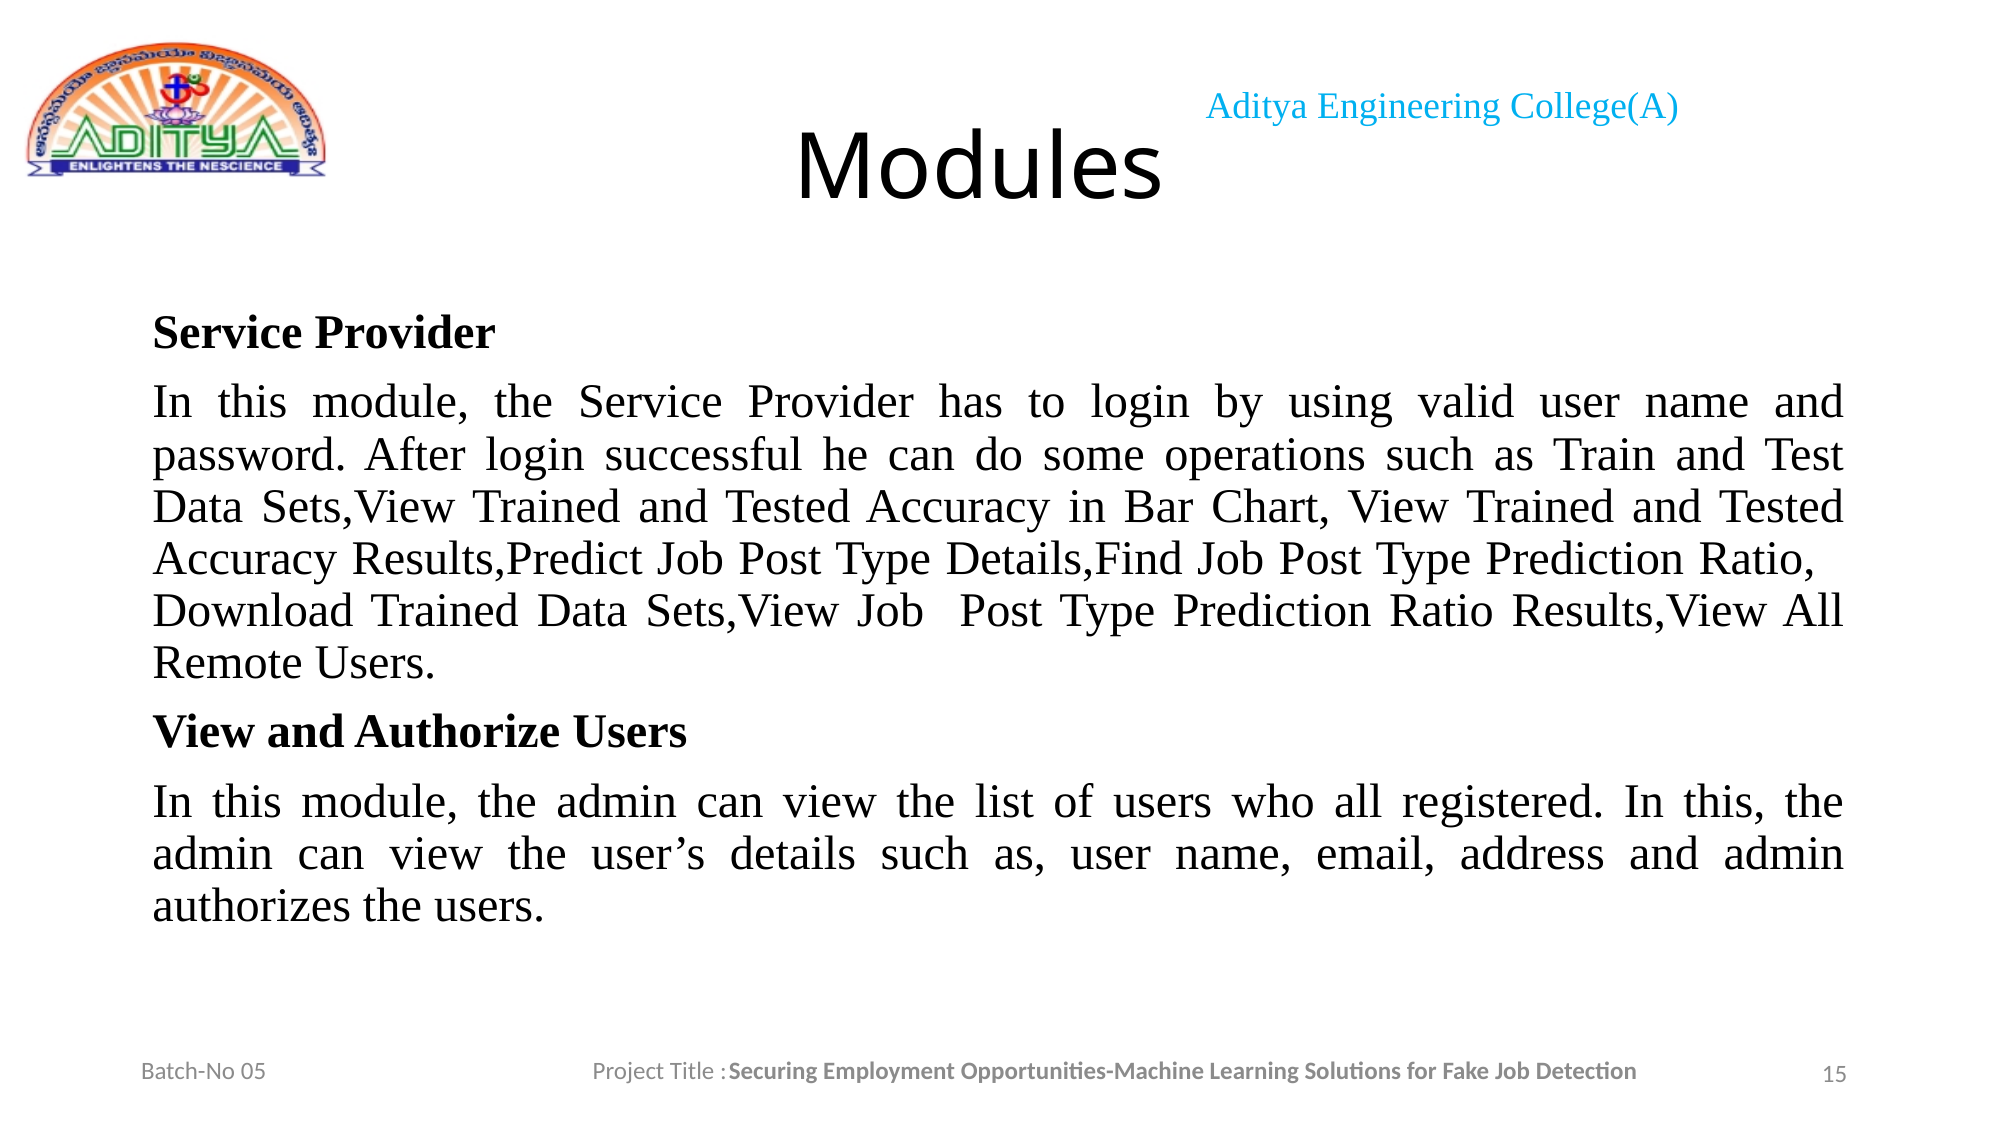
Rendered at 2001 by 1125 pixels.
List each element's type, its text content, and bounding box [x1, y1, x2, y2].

picture [23, 0, 329, 225]
list Service Provider In this module, the Service Provider has to login by using valid user name and password. After login successful he can do some operations such as Train and Test Data Sets,View Trained and Tested Accuracy in Bar Chart, View Trained and Tested Accuracy Results,Predict Job Post Type Details,Find Job Post Type Prediction Ratio, Download Trained Data Sets,View Job Post Type Prediction Ratio Results,View All Remote Users. View and Authorize Users In this module, the admin can view the list of users who all registered. In this, the admin can view the user’s details such as, user name, email, address and admin authorizes the users. [137, 299, 1863, 1014]
slide_number 15 [1412, 1042, 1863, 1103]
title Modules [137, 59, 1863, 278]
slide_number Batch-No 05 Project Title :Securing Employment Opportunities-Machine Learning Solutions for Fake Job Detection [126, 1036, 1722, 1125]
